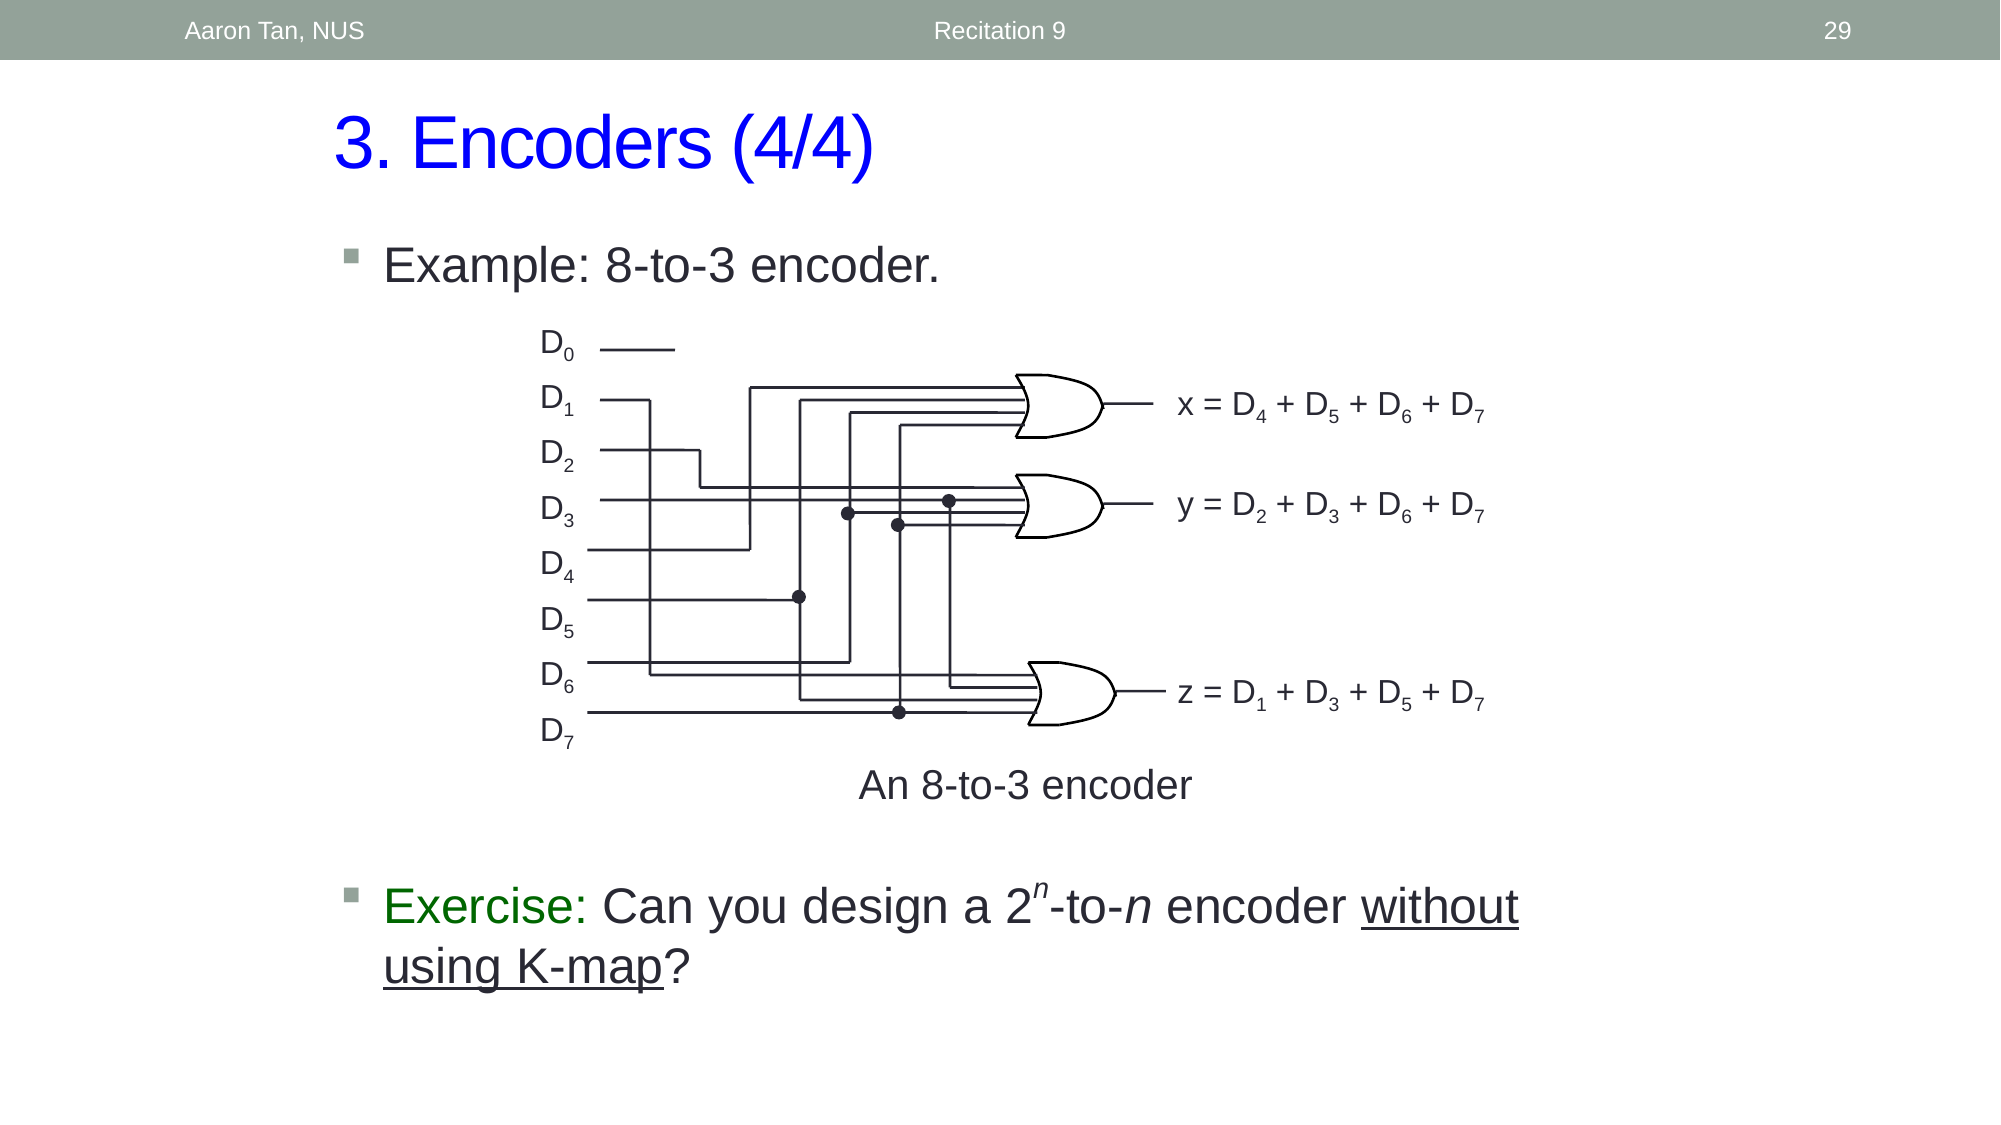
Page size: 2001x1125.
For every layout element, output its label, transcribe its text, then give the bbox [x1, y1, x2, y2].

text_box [524, 312, 1551, 816]
footer Recitation 9 [645, 3, 1547, 57]
text_box Example: 8-to-3 encoder. [324, 224, 1638, 313]
slide_number 29 [1725, 3, 1867, 57]
text_box Exercise: Can you design a 2n-to-n encoder without using K-map? [324, 862, 1638, 988]
title 3. Encoders (4/4) [318, 86, 1700, 192]
slide_number Aaron Tan, NUS [169, 3, 645, 57]
